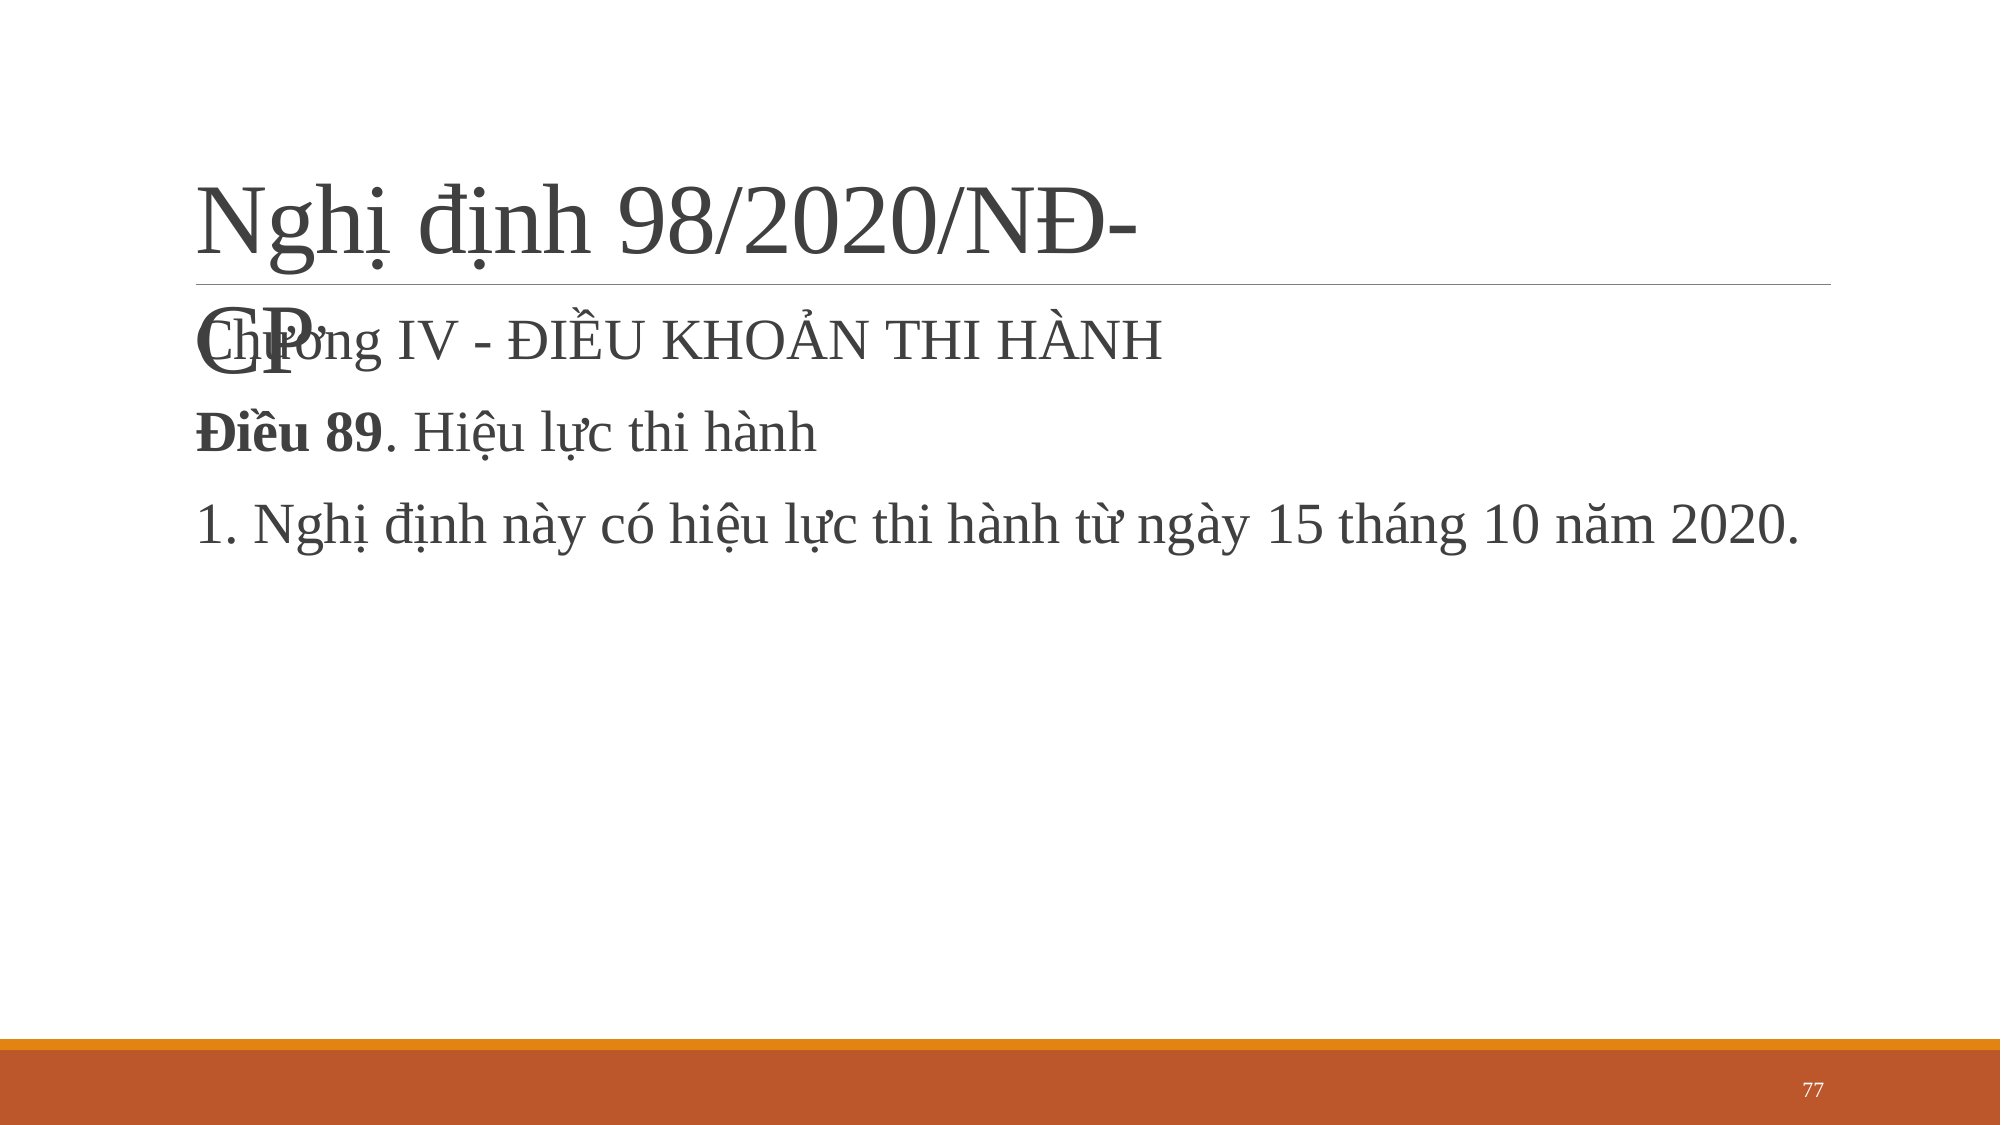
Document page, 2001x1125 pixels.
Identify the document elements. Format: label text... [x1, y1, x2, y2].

text_box Chương IV - ĐIỀU KHOẢN THI HÀNH Điều 89. Hiệu lực thi hành 1. Nghị định này có hiệu lực thi hành từ ngày 15 tháng 10 năm 2020. [192, 276, 1807, 556]
title Nghị định 98/2020/NĐ-CP [192, 151, 1258, 276]
slide_number 77 [1796, 1076, 1831, 1125]
